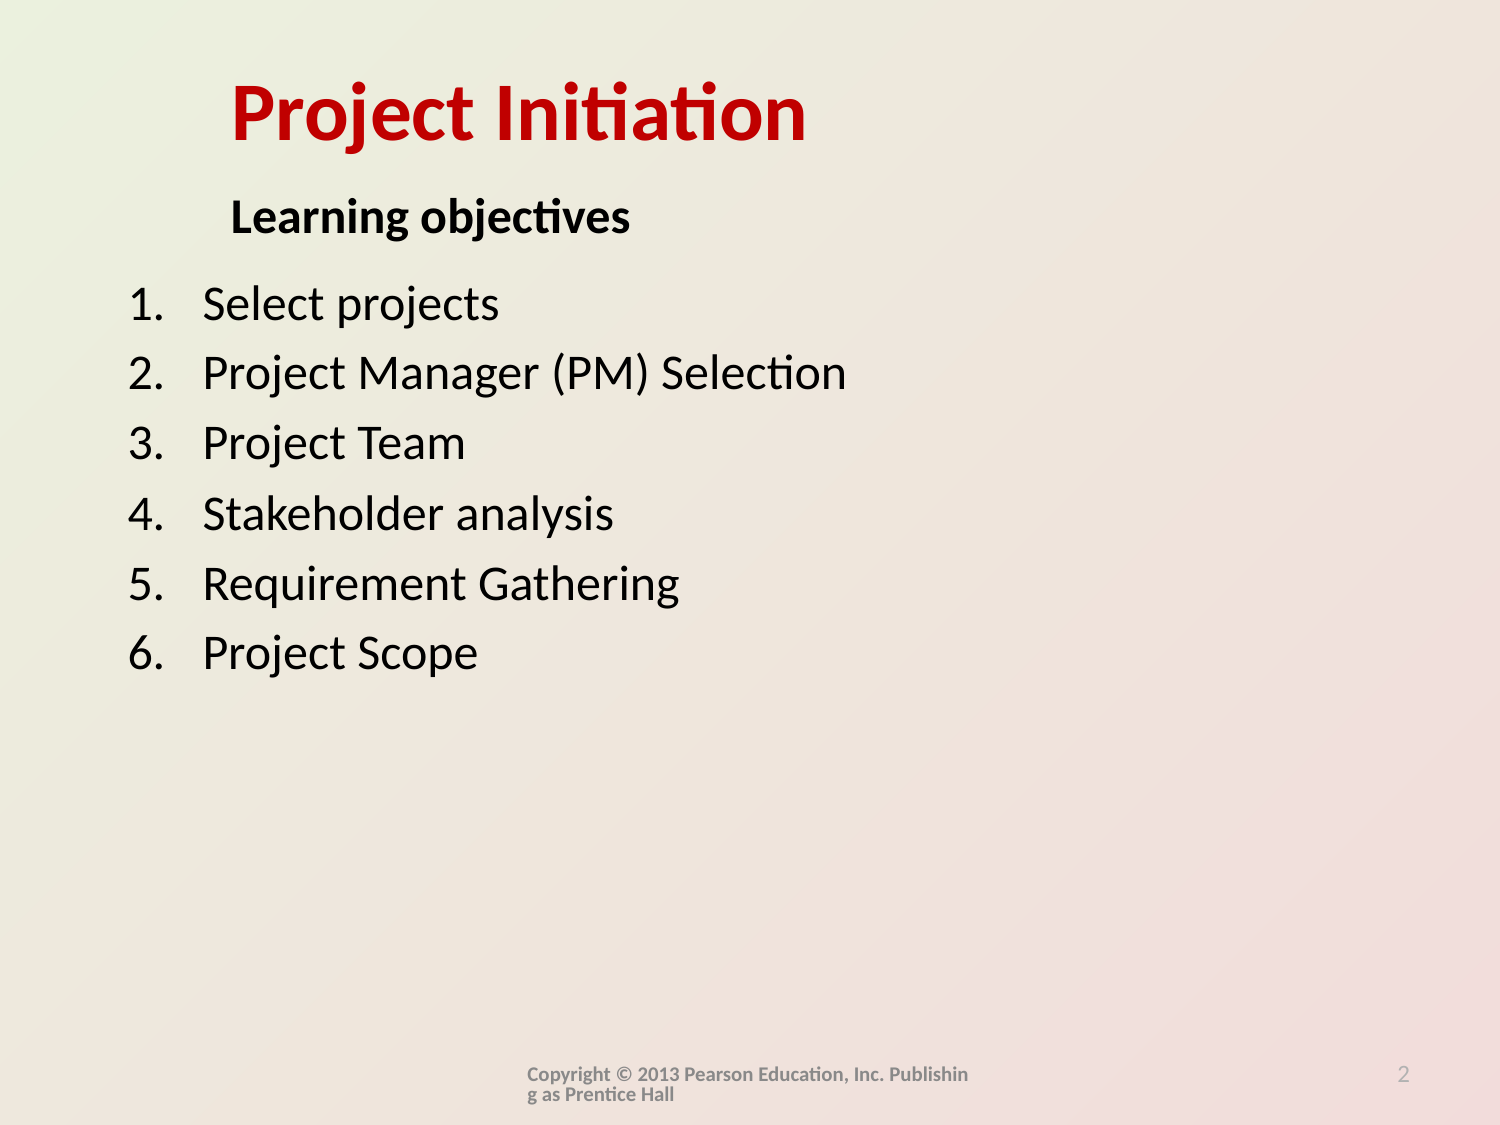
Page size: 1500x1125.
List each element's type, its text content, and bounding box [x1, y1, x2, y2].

footer Copyright © 2013 Pearson Education, Inc. Publishing as Prentice Hall [512, 1042, 988, 1103]
list Learning objectives [215, 175, 861, 232]
slide_number 2 [1074, 1042, 1425, 1103]
list Select projects Project Manager (PM) Selection Project Team Stakeholder analysis Requirement Gathering Project Scope [112, 262, 1426, 1006]
